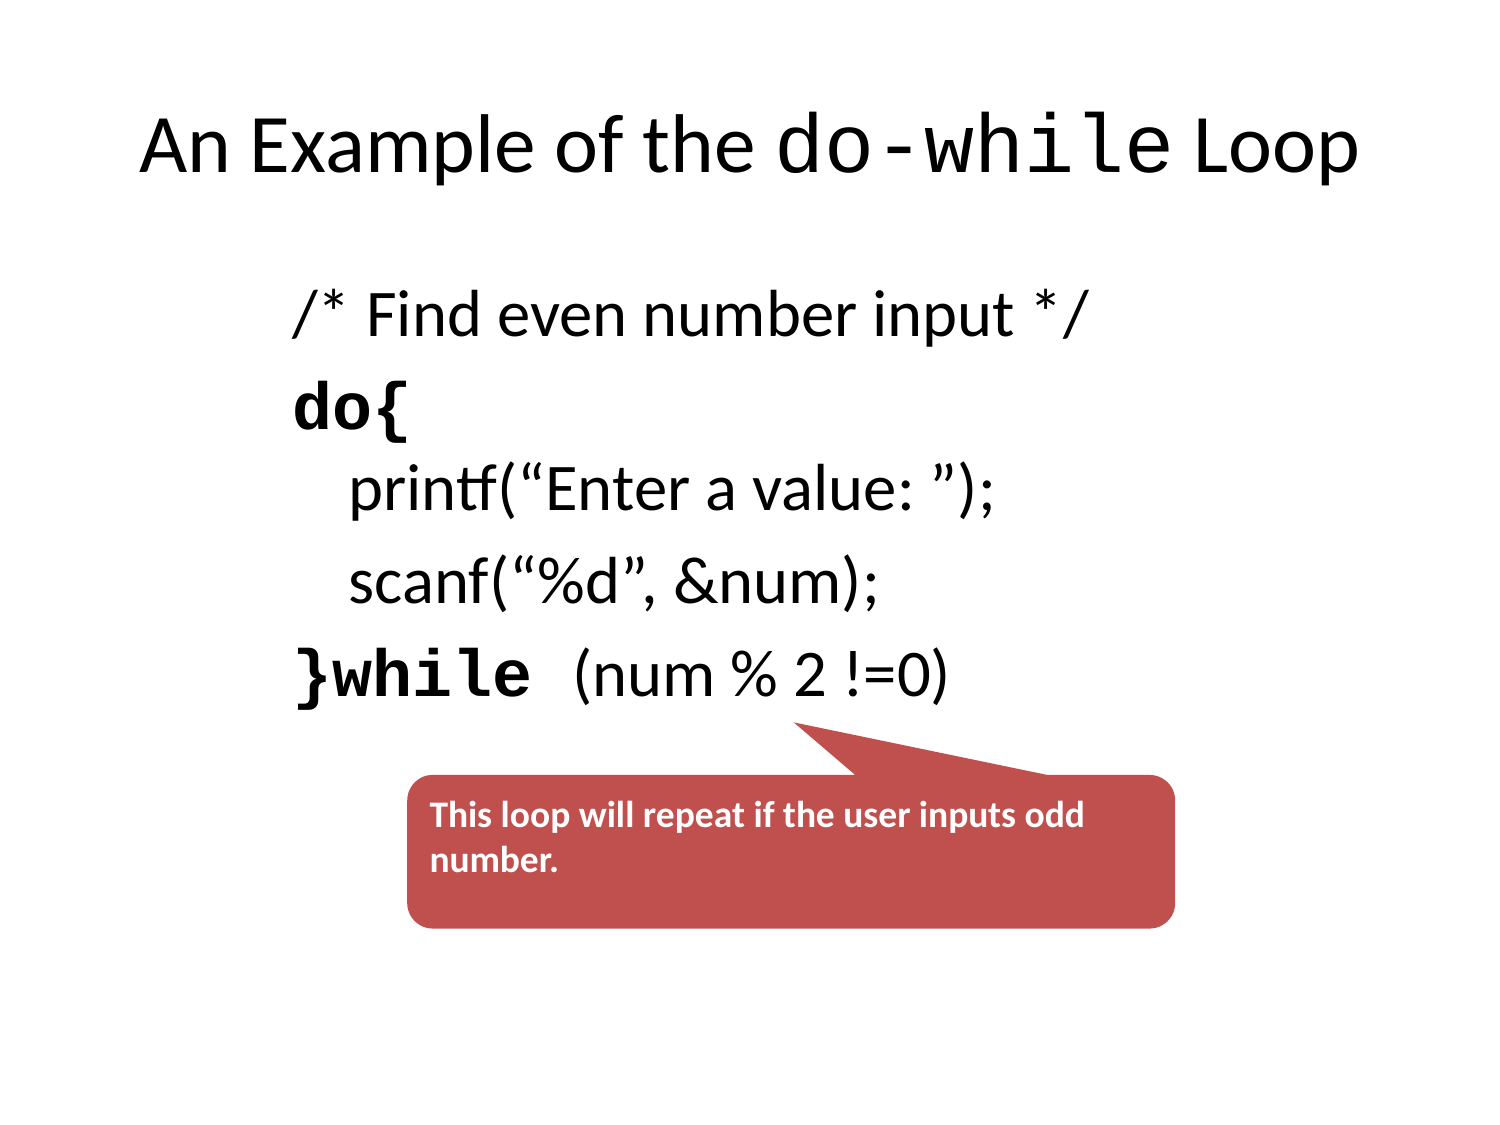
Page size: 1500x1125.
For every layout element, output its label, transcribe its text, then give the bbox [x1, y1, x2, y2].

list /* Find even number input */ do{ printf(“Enter a value: ”); scanf(“%d”, &num); }while (num % 2 !=0) [277, 262, 1388, 988]
title An Example of the do-while Loop [75, 45, 1425, 233]
text_box This loop will repeat if the user inputs odd number. [407, 722, 1176, 929]
